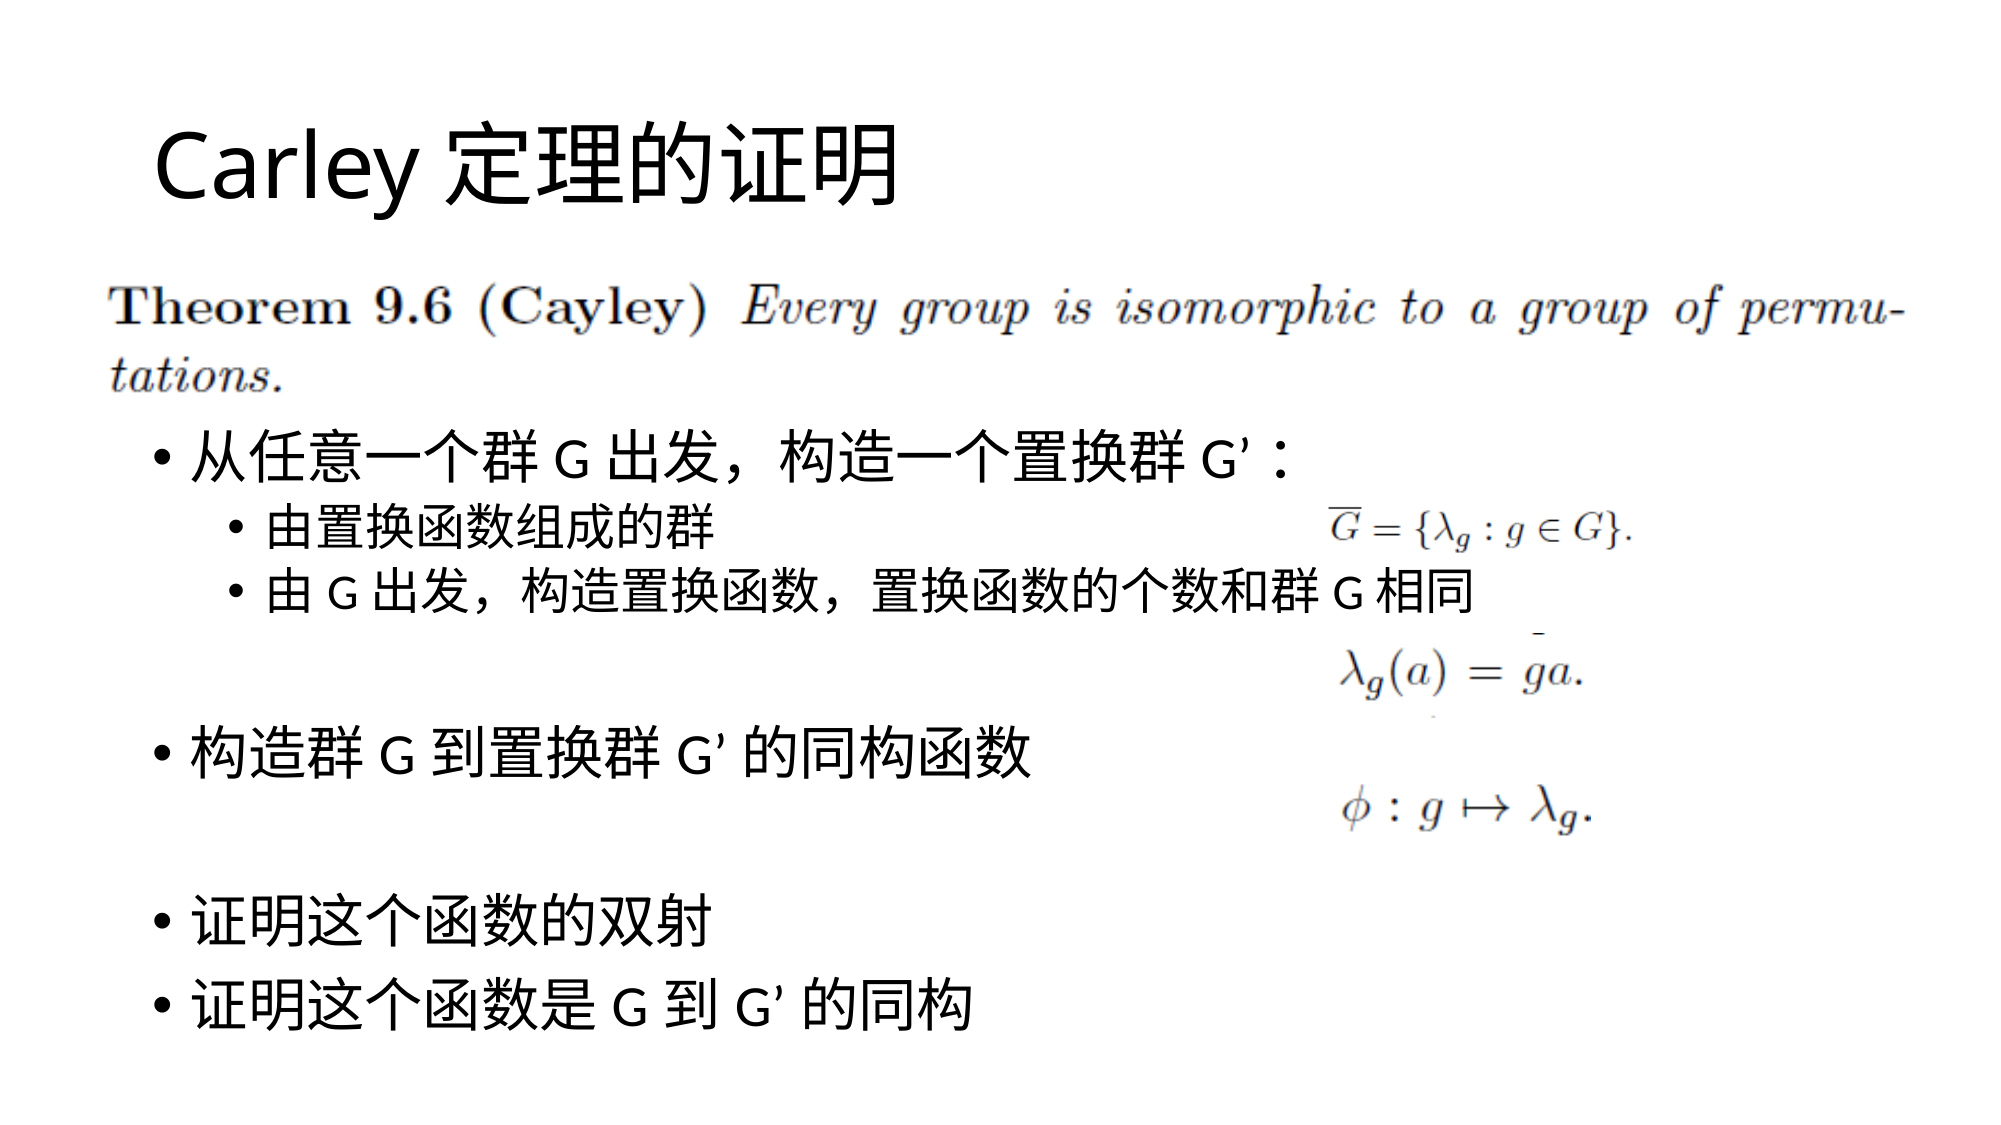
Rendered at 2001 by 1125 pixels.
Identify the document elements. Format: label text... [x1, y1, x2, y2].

picture [1327, 783, 1591, 846]
picture [1307, 633, 1591, 718]
title Carley定理的证明 [137, 59, 1863, 243]
list 从任意一个群G出发，构造一个置换群G’： 由置换函数组成的群 由G出发，构造置换函数，置换函数的个数和群G相同 构造群G到置换群G’的同构函数 证明这个函数的双射 证明这个函数是G到G’的同构 [137, 421, 1863, 1063]
picture [82, 243, 1918, 421]
picture [1307, 483, 1640, 567]
